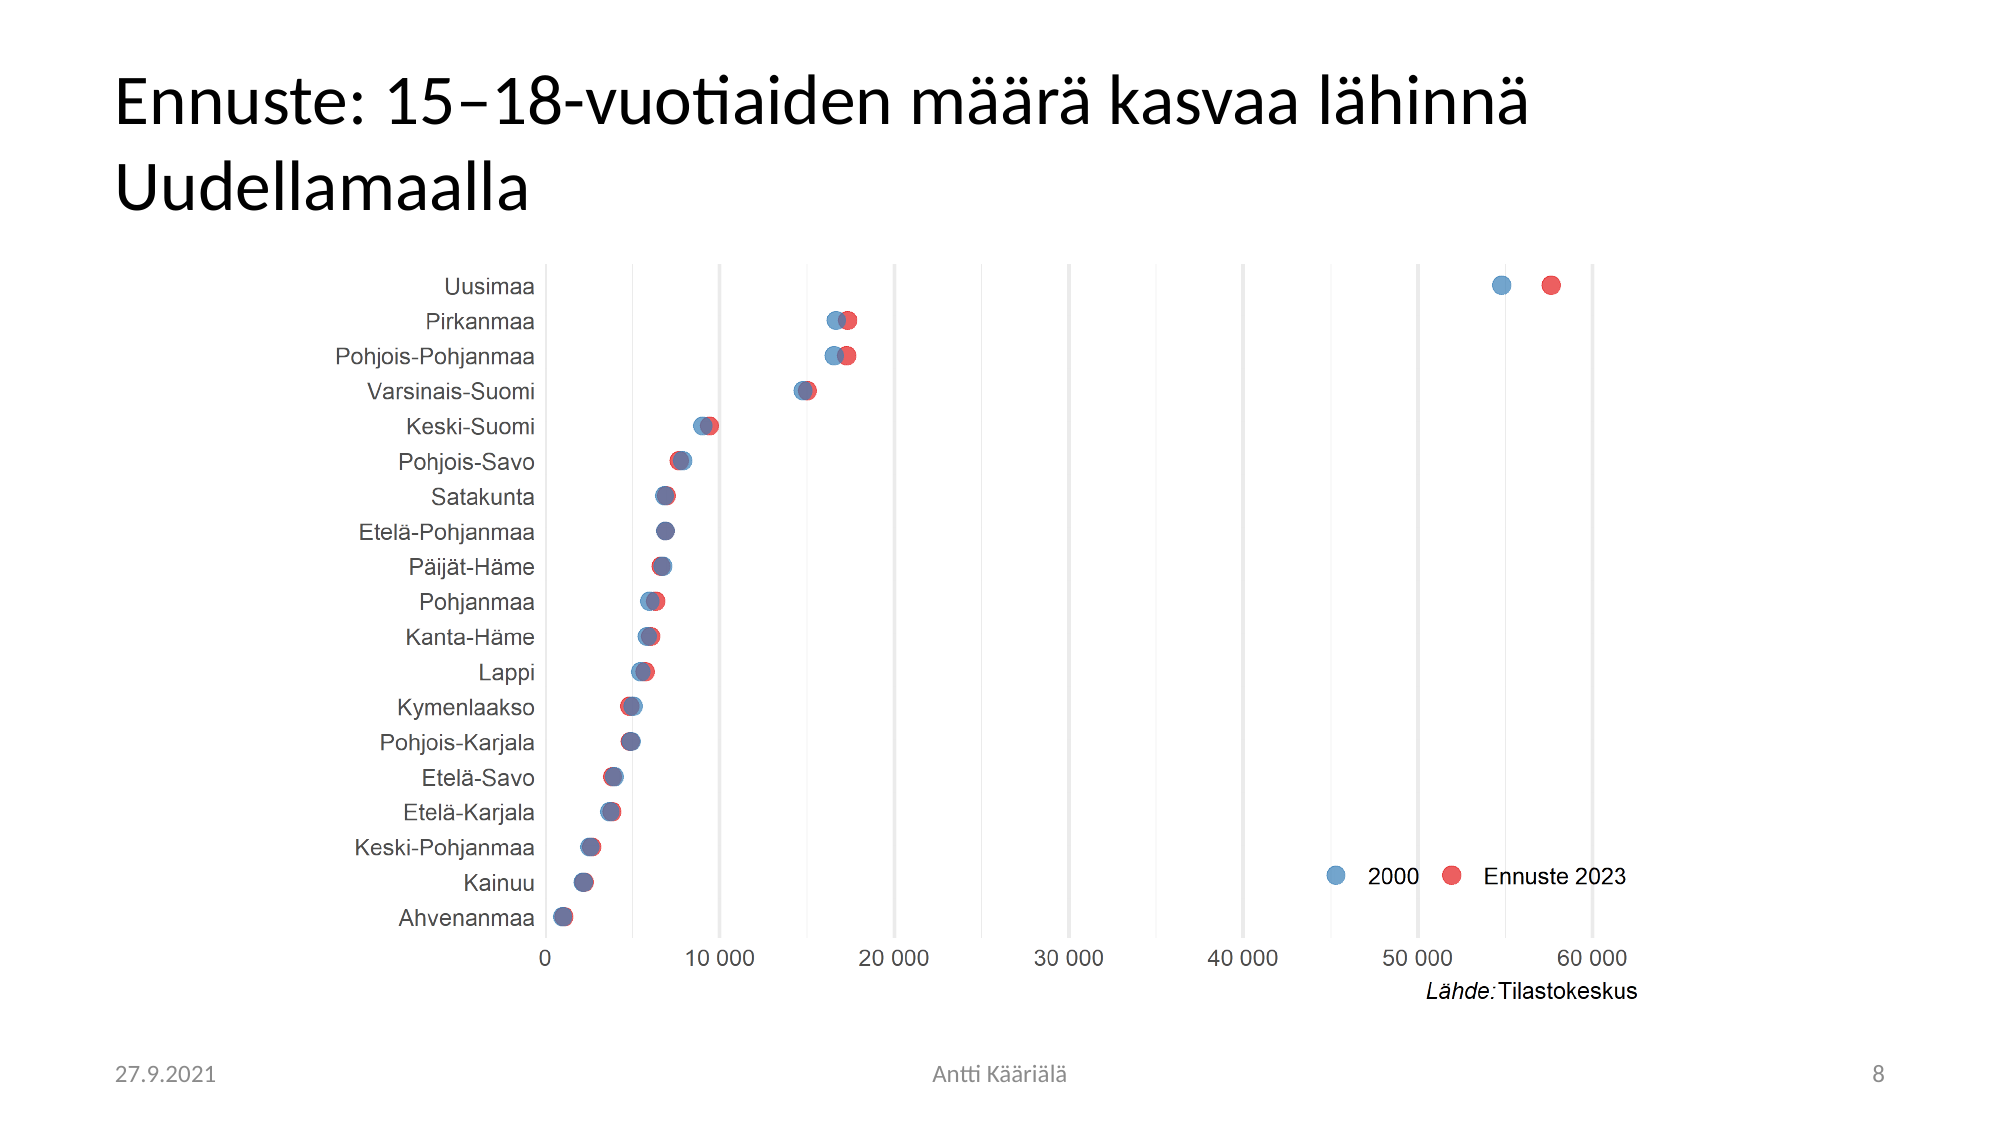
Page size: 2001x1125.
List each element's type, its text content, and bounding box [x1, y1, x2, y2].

footer Antti Kääriälä [683, 1042, 1317, 1103]
slide_number 8 [1433, 1042, 1900, 1103]
title Ennuste: 15–18-vuotiaiden määrä kasvaa lähinnä Uudellamaalla [99, 45, 1900, 233]
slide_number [99, 1042, 567, 1103]
picture [333, 262, 1669, 1005]
